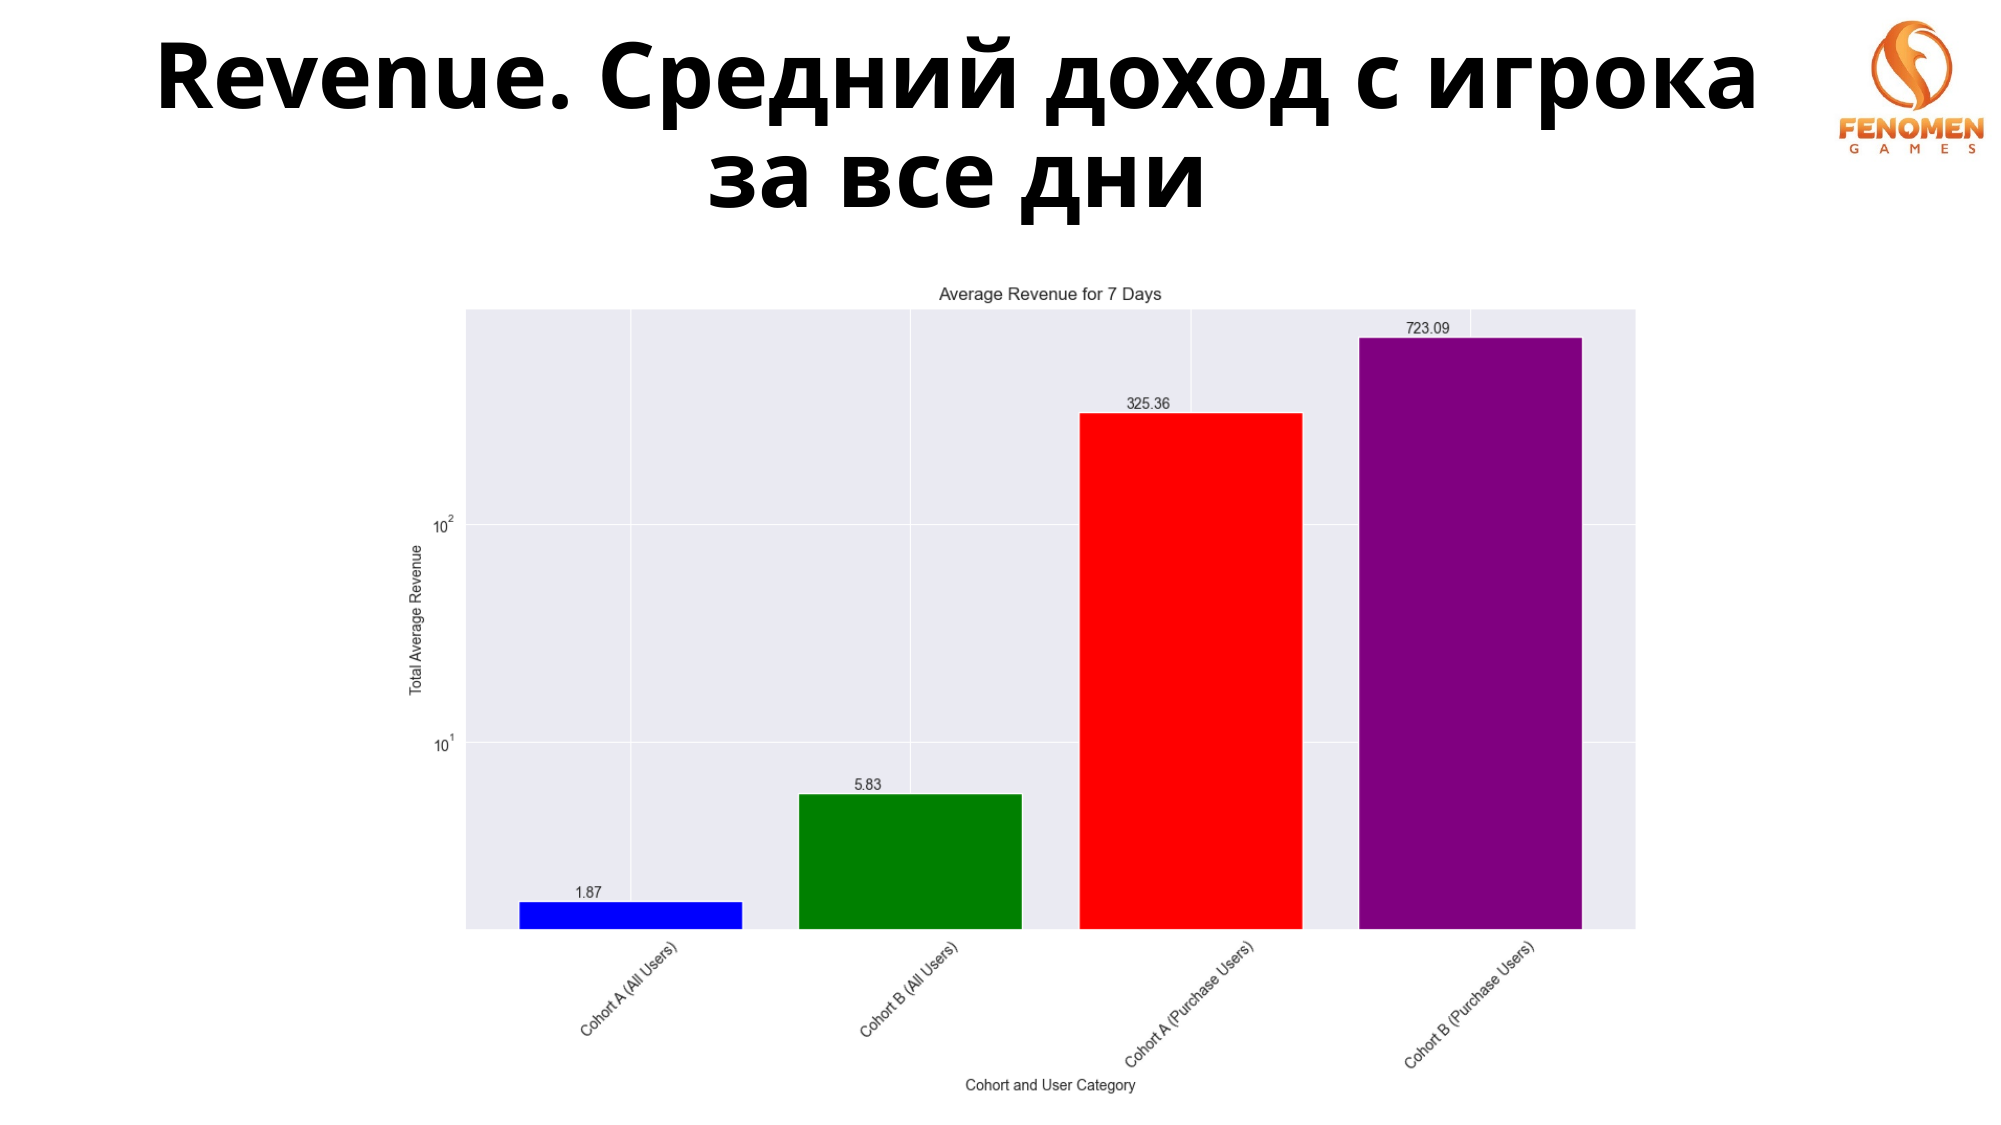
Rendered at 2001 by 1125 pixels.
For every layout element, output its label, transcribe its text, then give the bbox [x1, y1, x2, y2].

picture [1816, 0, 2000, 171]
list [400, 277, 1645, 1105]
title Revenue. Средний доход с игрока за все дни [137, 19, 1779, 238]
